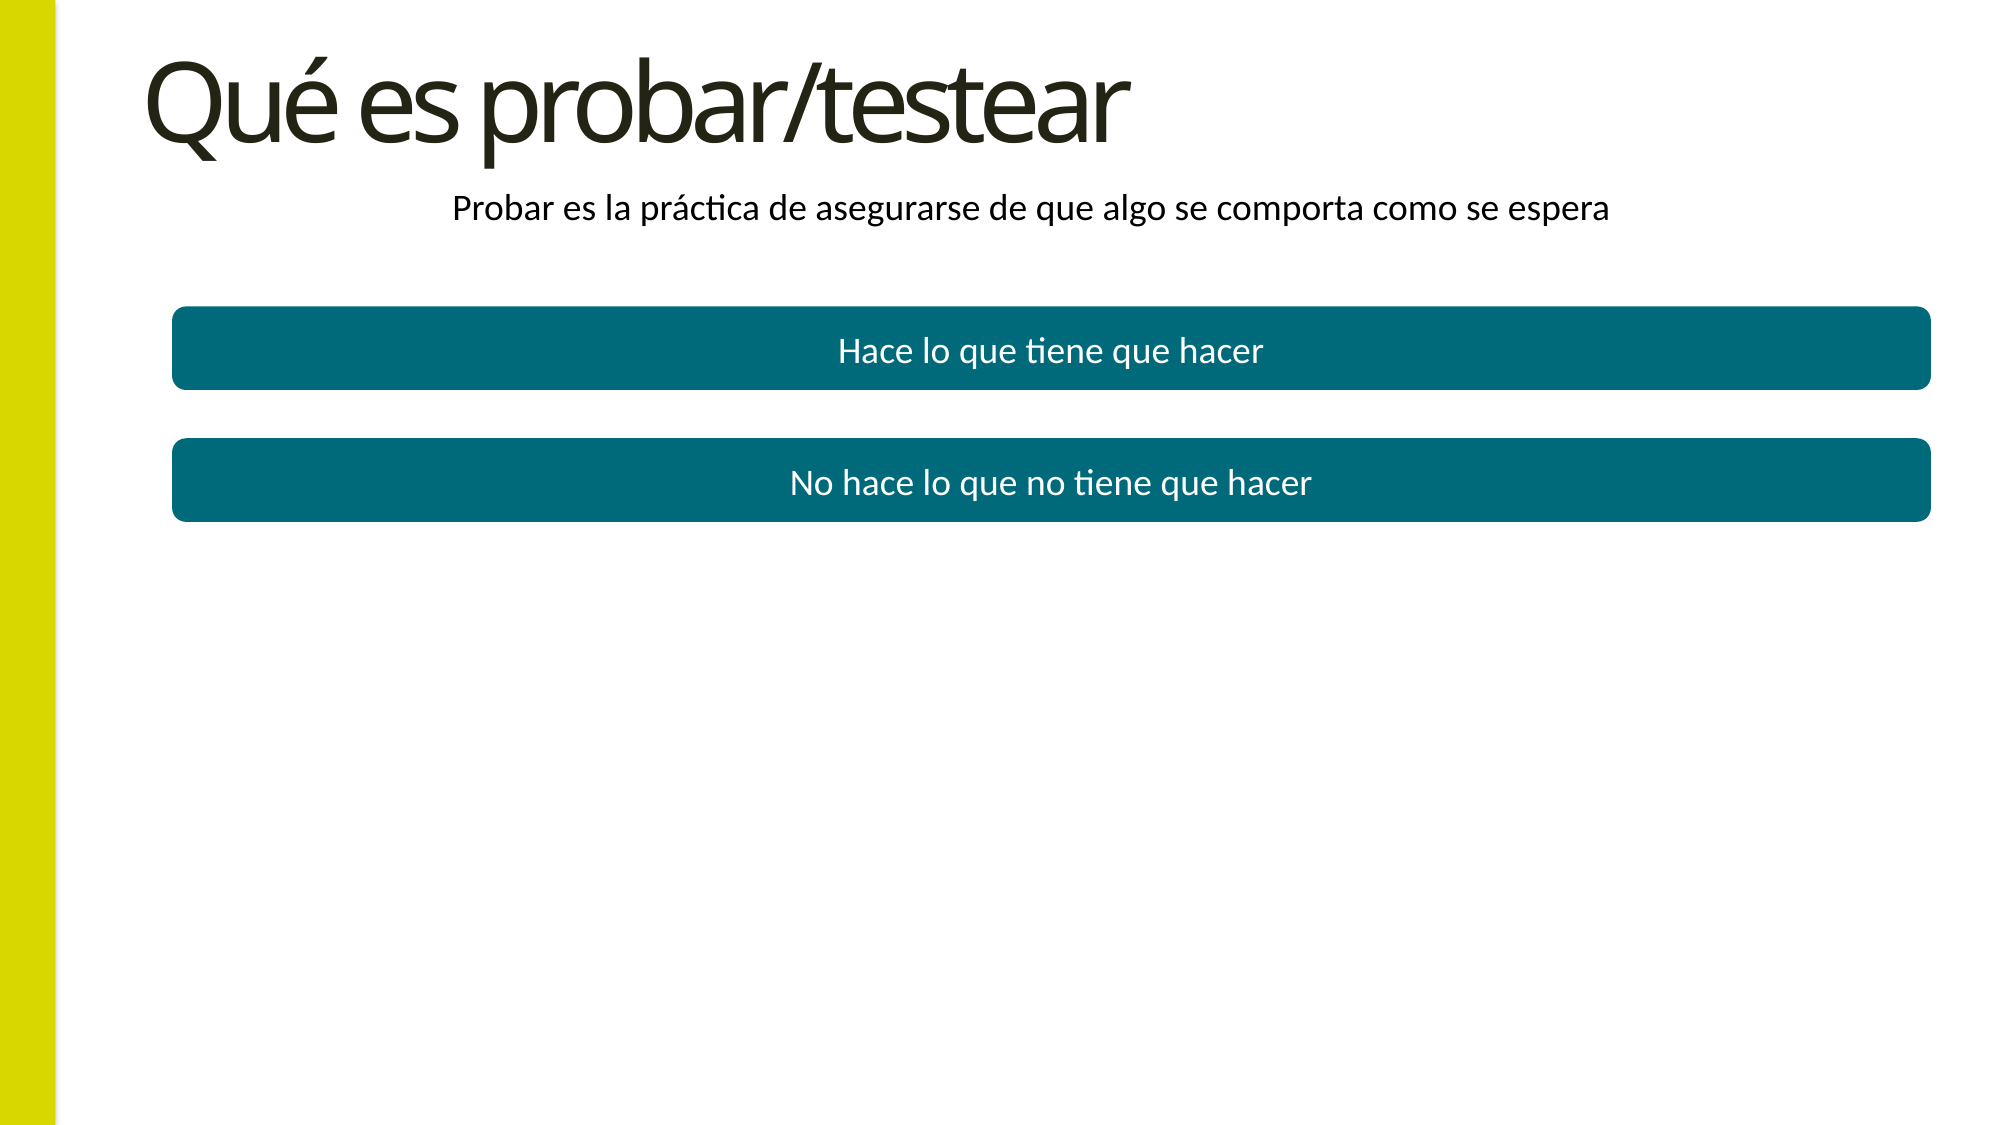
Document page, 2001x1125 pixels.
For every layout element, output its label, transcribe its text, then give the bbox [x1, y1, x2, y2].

text_box Hace lo que tiene que hacer [169, 304, 1934, 393]
text_box Qué es probar/testear [141, 0, 1945, 177]
text_box No hace lo que no tiene que hacer [169, 436, 1934, 524]
text_box [0, 0, 56, 1125]
text_box Probar es la práctica de asegurarse de que algo se comporta como se espera [141, 175, 1931, 236]
